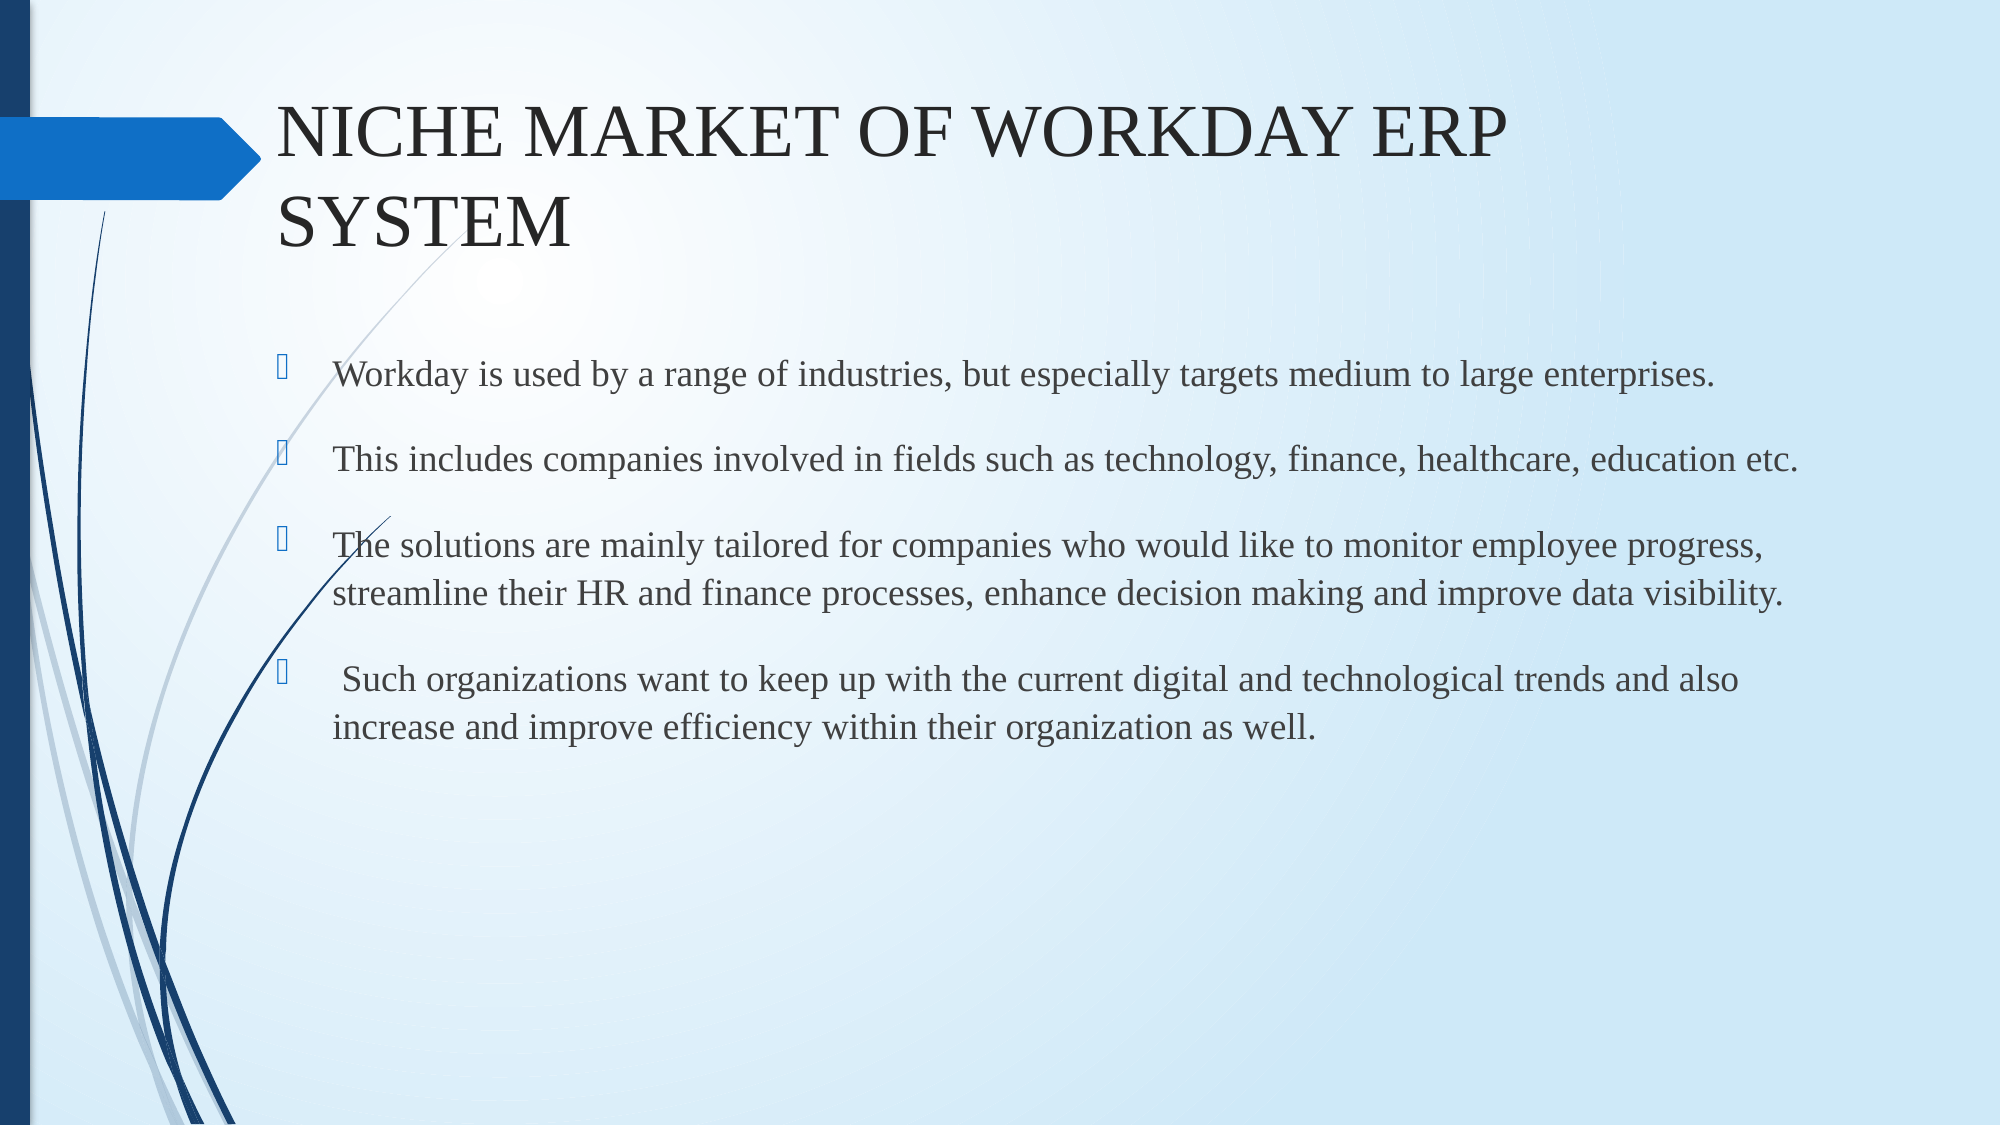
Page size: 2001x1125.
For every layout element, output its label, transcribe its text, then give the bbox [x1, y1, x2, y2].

list Workday is used by a range of industries, but especially targets medium to large enterprises. This includes companies involved in fields such as technology, finance, healthcare, education etc. The solutions are mainly tailored for companies who would like to monitor employee progress, streamline their HR and finance processes, enhance decision making and improve data visibility. Such organizations want to keep up with the current digital and technological trends and also increase and improve efficiency within their organization as well. [260, 337, 1831, 783]
title NICHE MARKET OF WORKDAY ERP SYSTEM [260, 73, 1831, 285]
